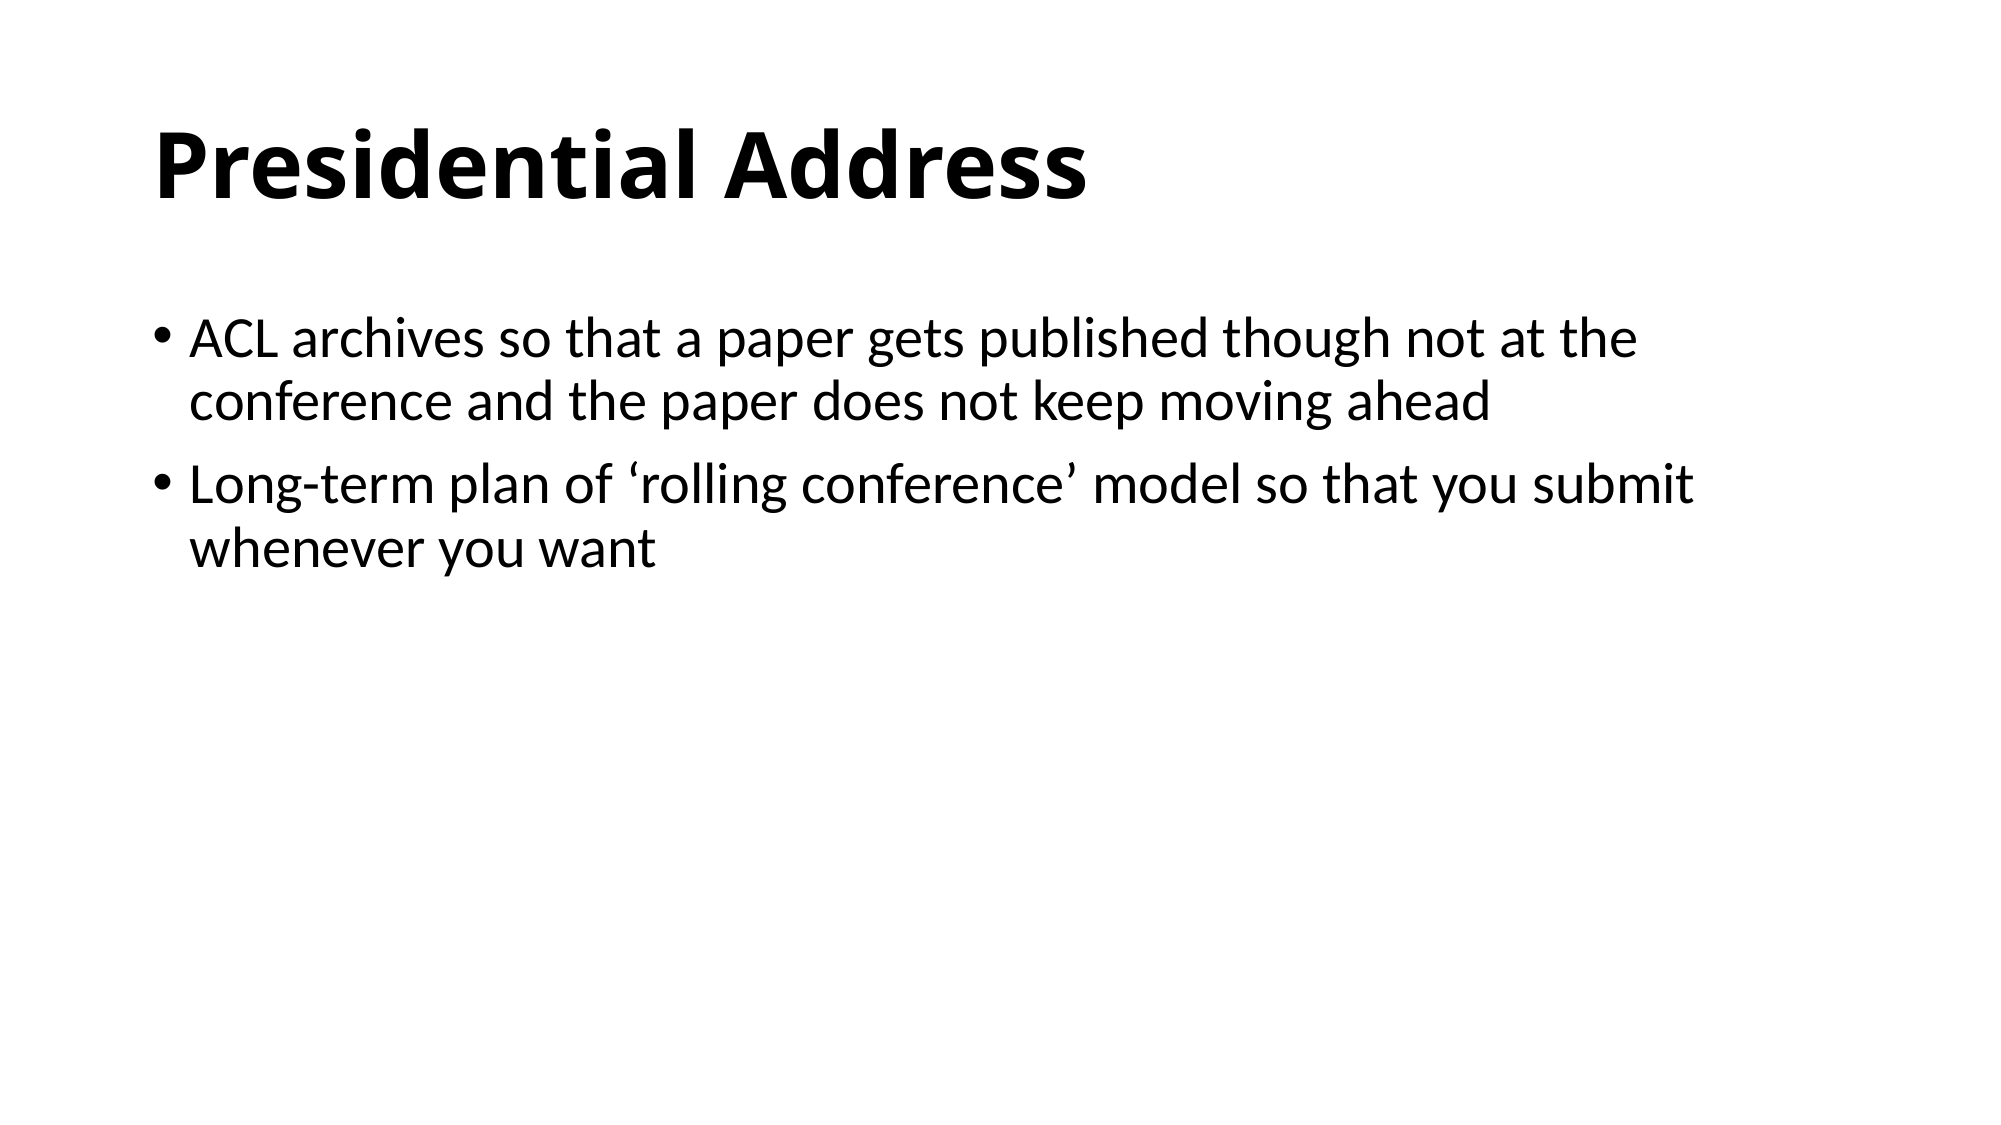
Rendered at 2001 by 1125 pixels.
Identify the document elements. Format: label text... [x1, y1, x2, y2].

list ACL archives so that a paper gets published though not at the conference and the paper does not keep moving ahead Long-term plan of ‘rolling conference’ model so that you submit whenever you want [137, 299, 1863, 1014]
title Presidential Address [137, 59, 1863, 278]
